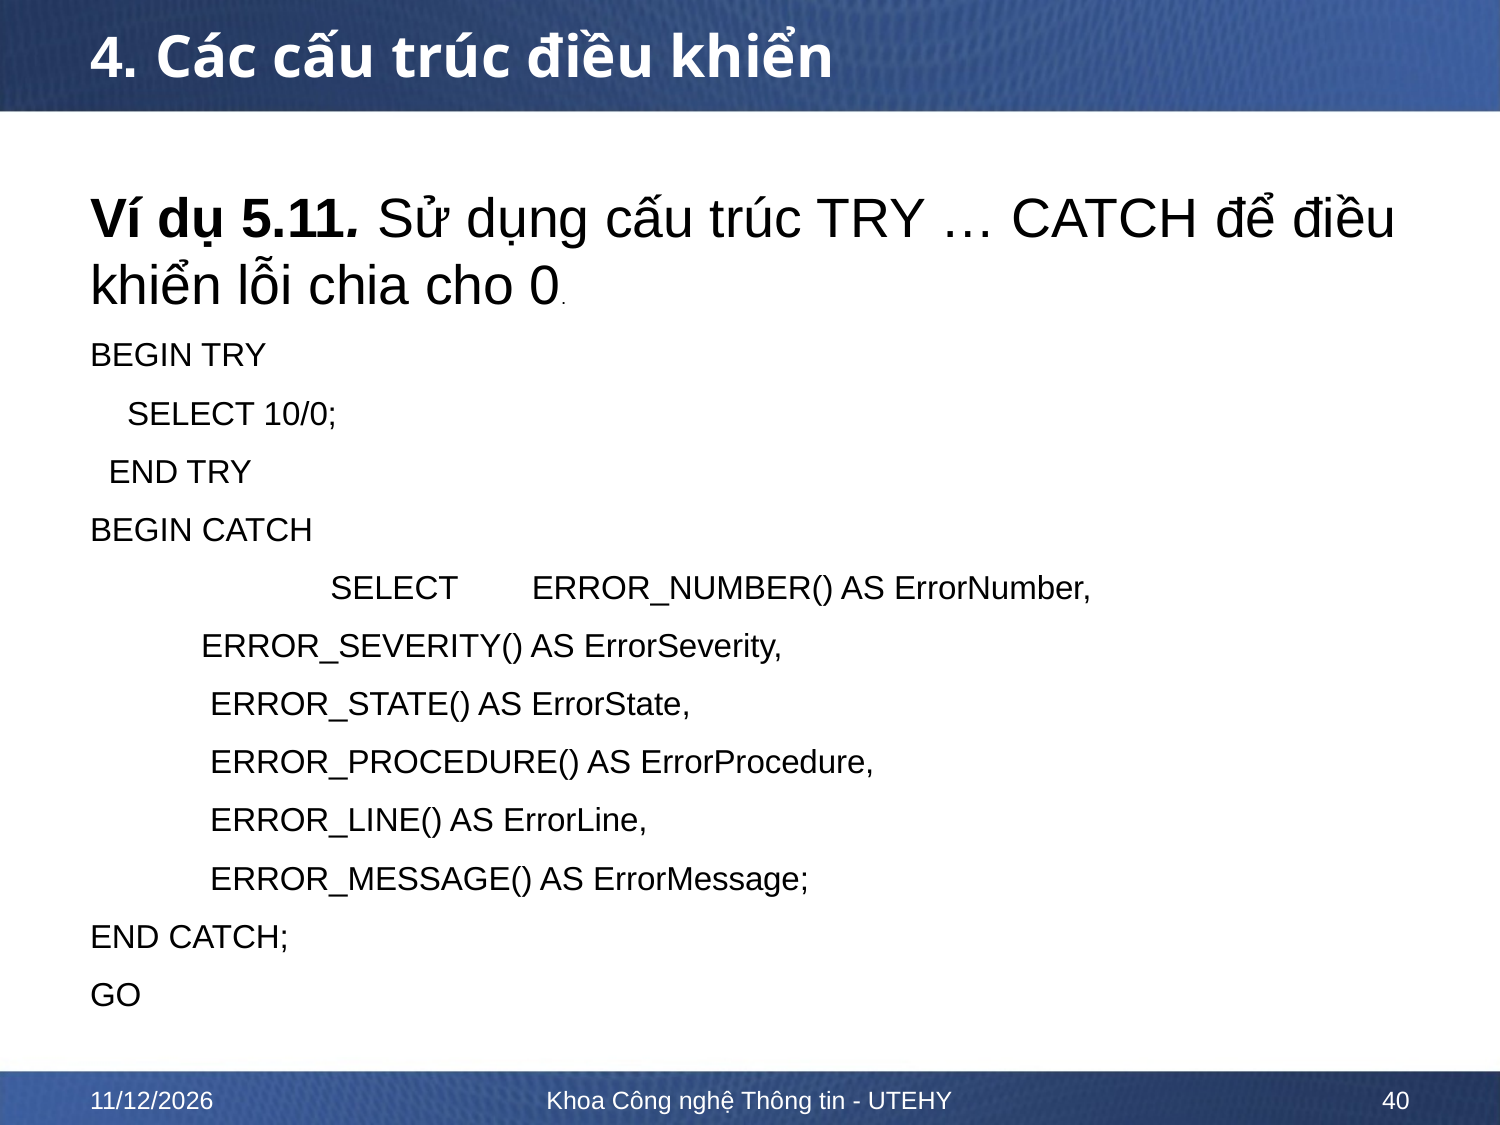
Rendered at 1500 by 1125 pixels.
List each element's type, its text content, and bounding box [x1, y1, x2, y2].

picture [0, 0, 1500, 1125]
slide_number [75, 1069, 425, 1125]
slide_number 40 [1074, 1069, 1425, 1125]
footer Khoa Công nghệ Thông tin - UTEHY [512, 1069, 988, 1125]
title 4. Các cấu trúc điều khiển [75, 4, 1425, 105]
list Ví dụ 5.11. Sử dụng cấu trúc TRY … CATCH để điều khiển lỗi chia cho 0. BEGIN TRY SELECT 10/0; END TRY BEGIN CATCH SELECT ERROR_NUMBER() AS ErrorNumber, ERROR_SEVERITY() AS ErrorSeverity, ERROR_STATE() AS ErrorState, ERROR_PROCEDURE() AS ErrorProcedure, ERROR_LINE() AS ErrorLine, ERROR_MESSAGE() AS ErrorMessage; END CATCH; GO [75, 174, 1425, 1025]
